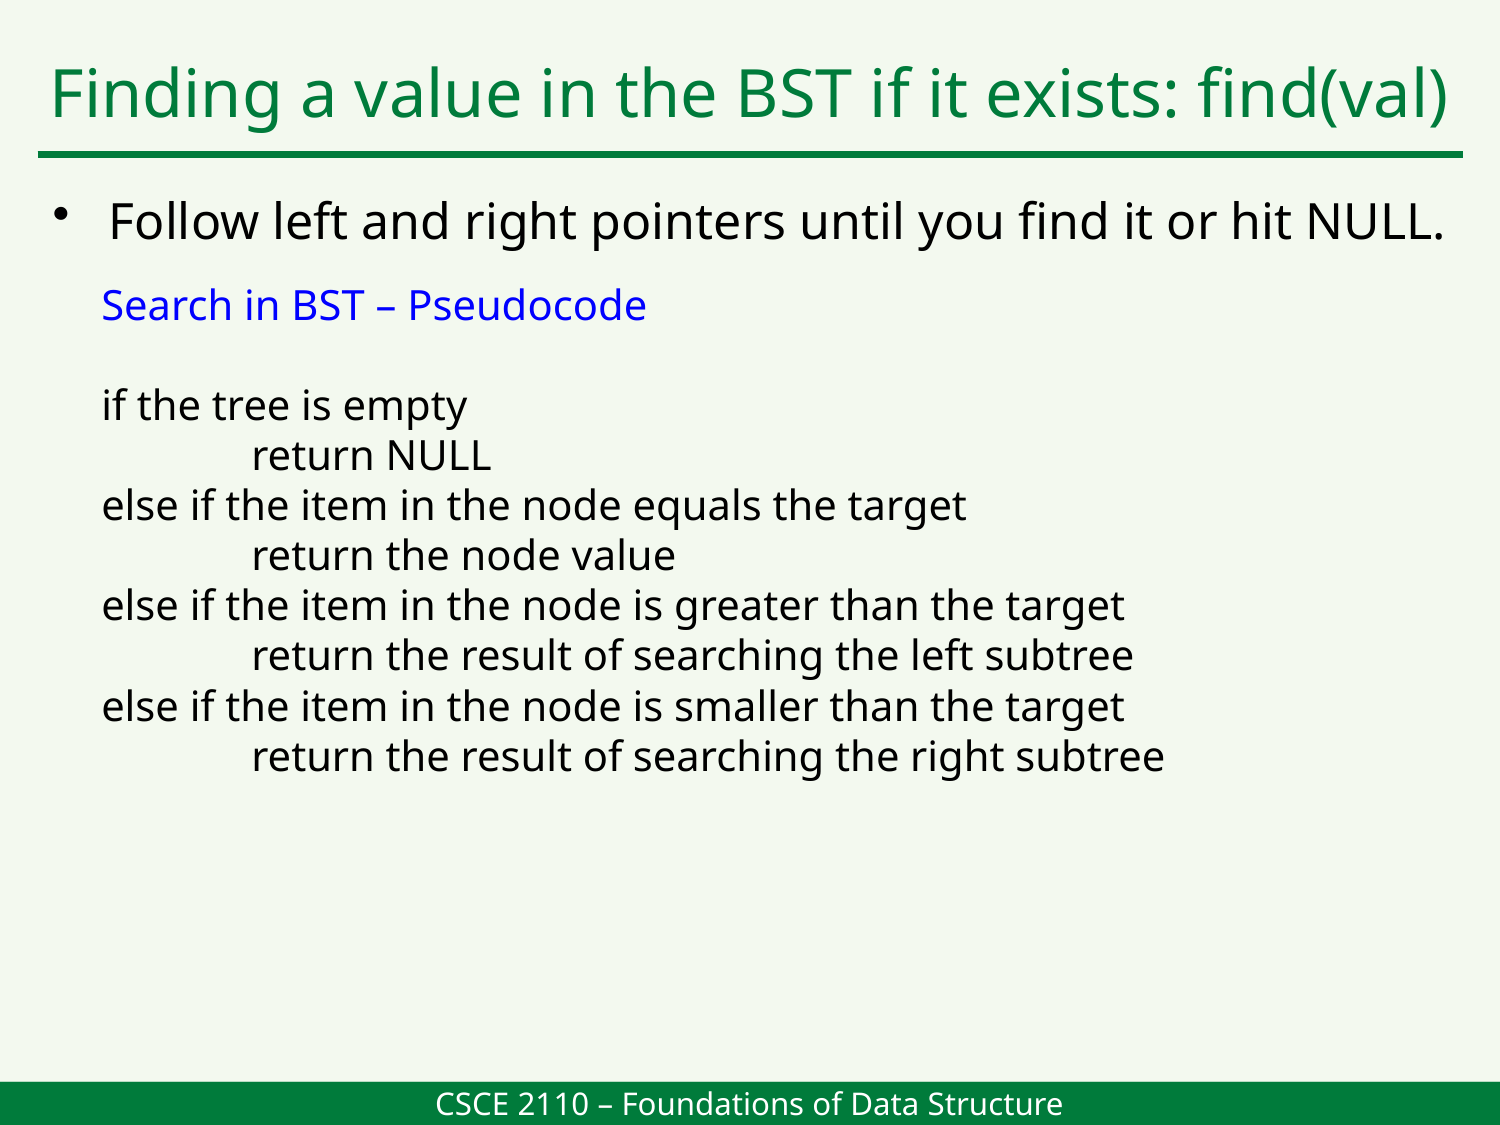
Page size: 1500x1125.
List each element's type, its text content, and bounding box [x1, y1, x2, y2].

text_box Search in BST – Pseudocode if the tree is empty return NULL else if the item in the node equals the target return the node value else if the item in the node is greater than the target return the result of searching the left subtree else if the item in the node is smaller than the target return the result of searching the right subtree [86, 271, 1252, 787]
text_box Finding a value in the BST if it exists: find(val) [0, 27, 1500, 155]
text_box Follow left and right pointers until you find it or hit NULL. [37, 169, 1500, 325]
